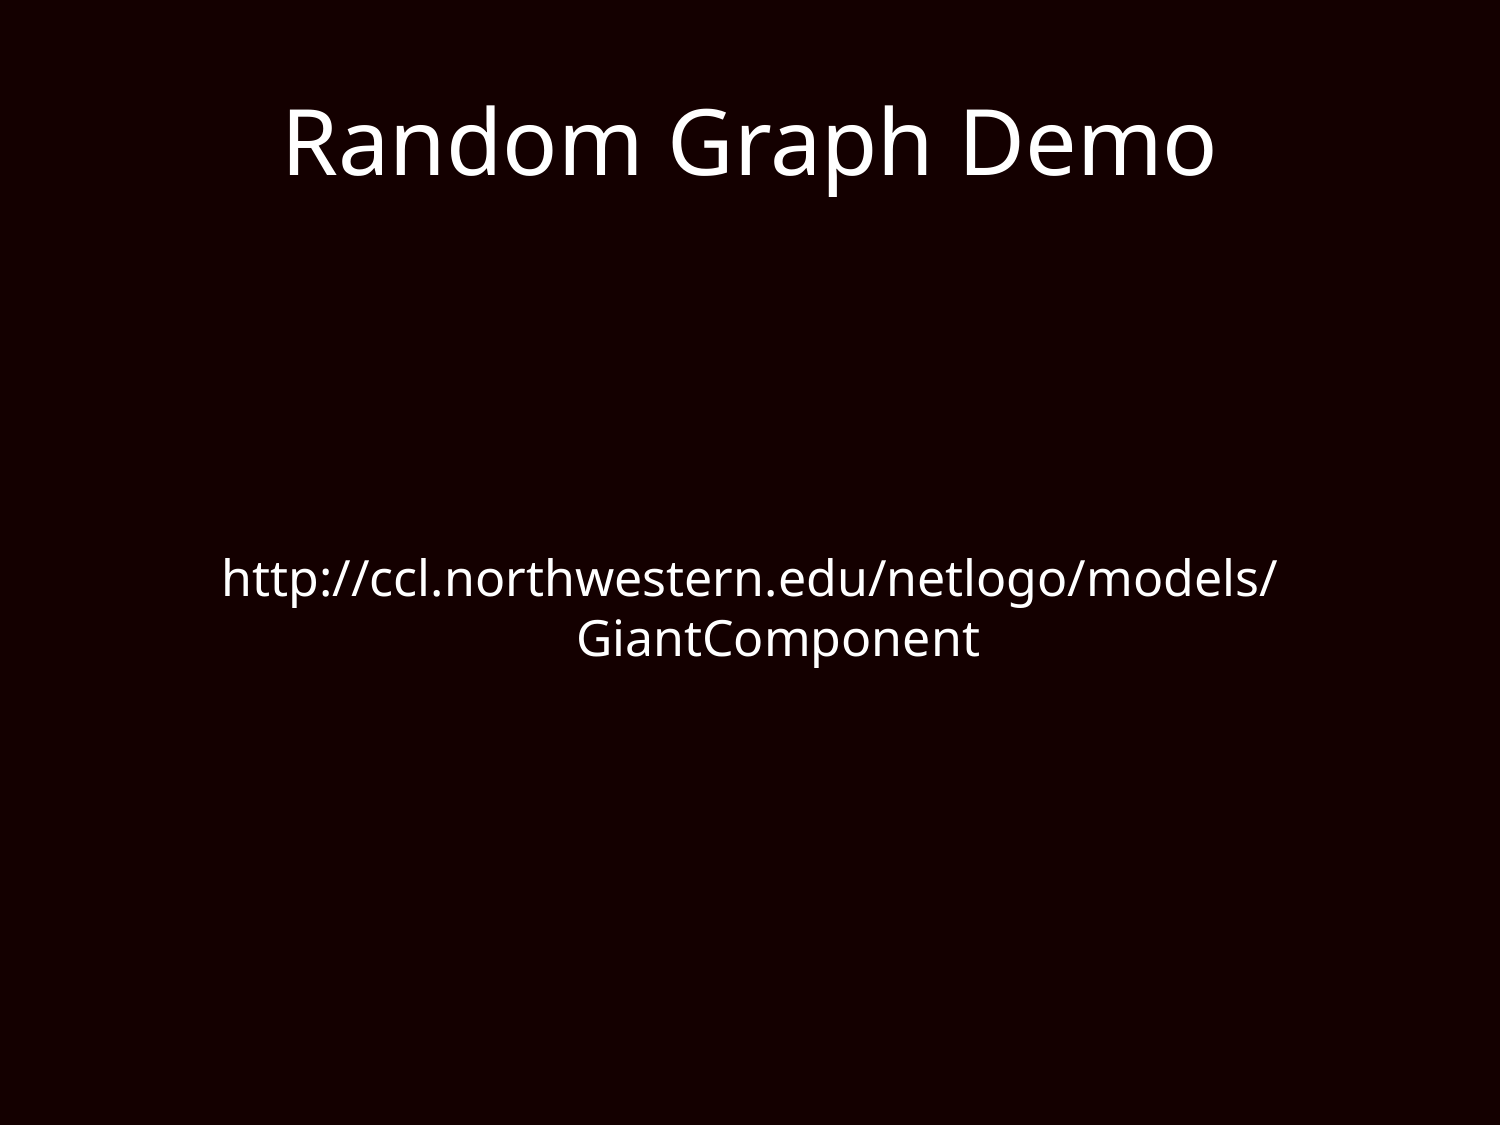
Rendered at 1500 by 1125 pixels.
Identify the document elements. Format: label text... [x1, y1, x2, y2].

list http://ccl.northwestern.edu/netlogo/models/GiantComponent [75, 262, 1425, 1005]
title Random Graph Demo [75, 45, 1425, 233]
